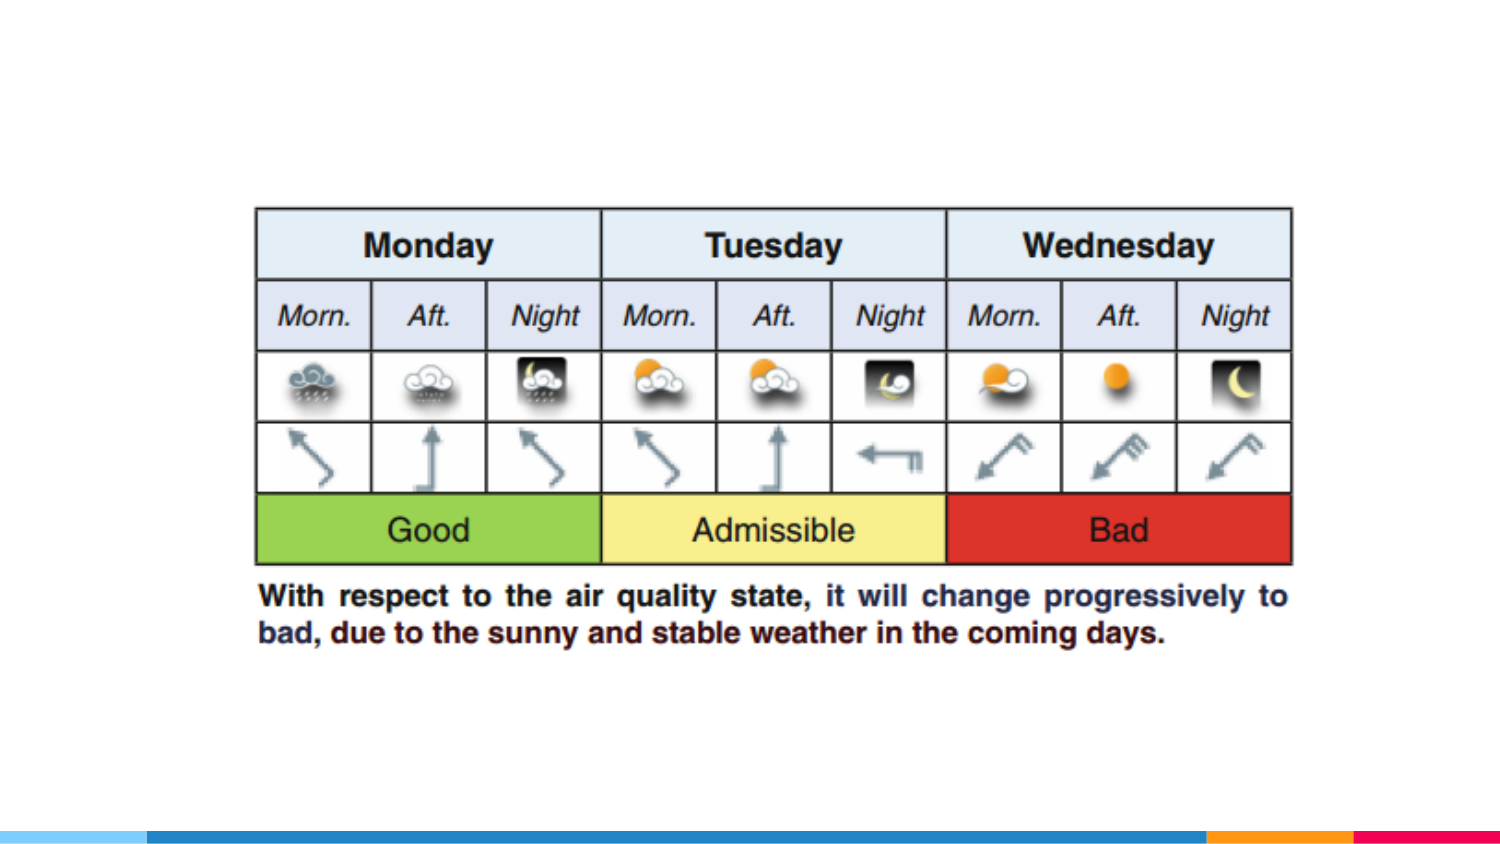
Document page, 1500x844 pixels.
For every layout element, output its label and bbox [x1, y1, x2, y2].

picture [224, 184, 1309, 662]
